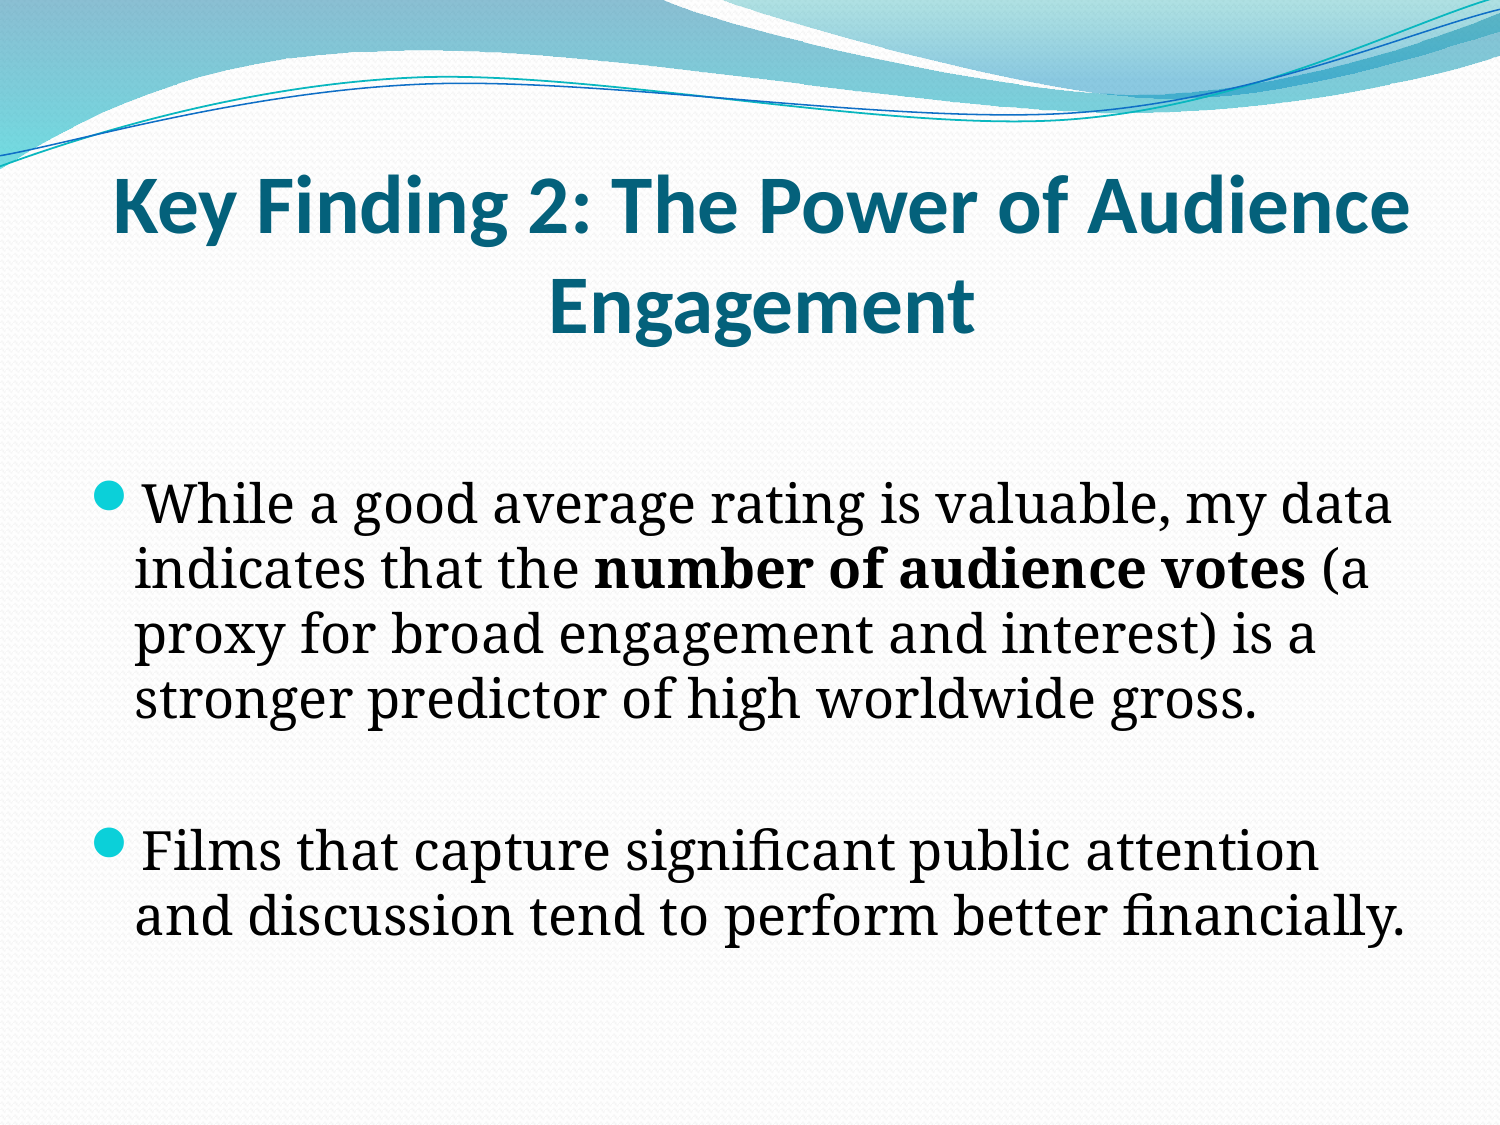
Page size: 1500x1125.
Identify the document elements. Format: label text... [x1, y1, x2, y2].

list While a good average rating is valuable, my data indicates that the number of audience votes (a proxy for broad engagement and interest) is a stronger predictor of high worldwide gross. Films that capture significant public attention and discussion tend to perform better financially. [75, 462, 1425, 1035]
title Key Finding 2: The Power of Audience Engagement [87, 162, 1438, 350]
